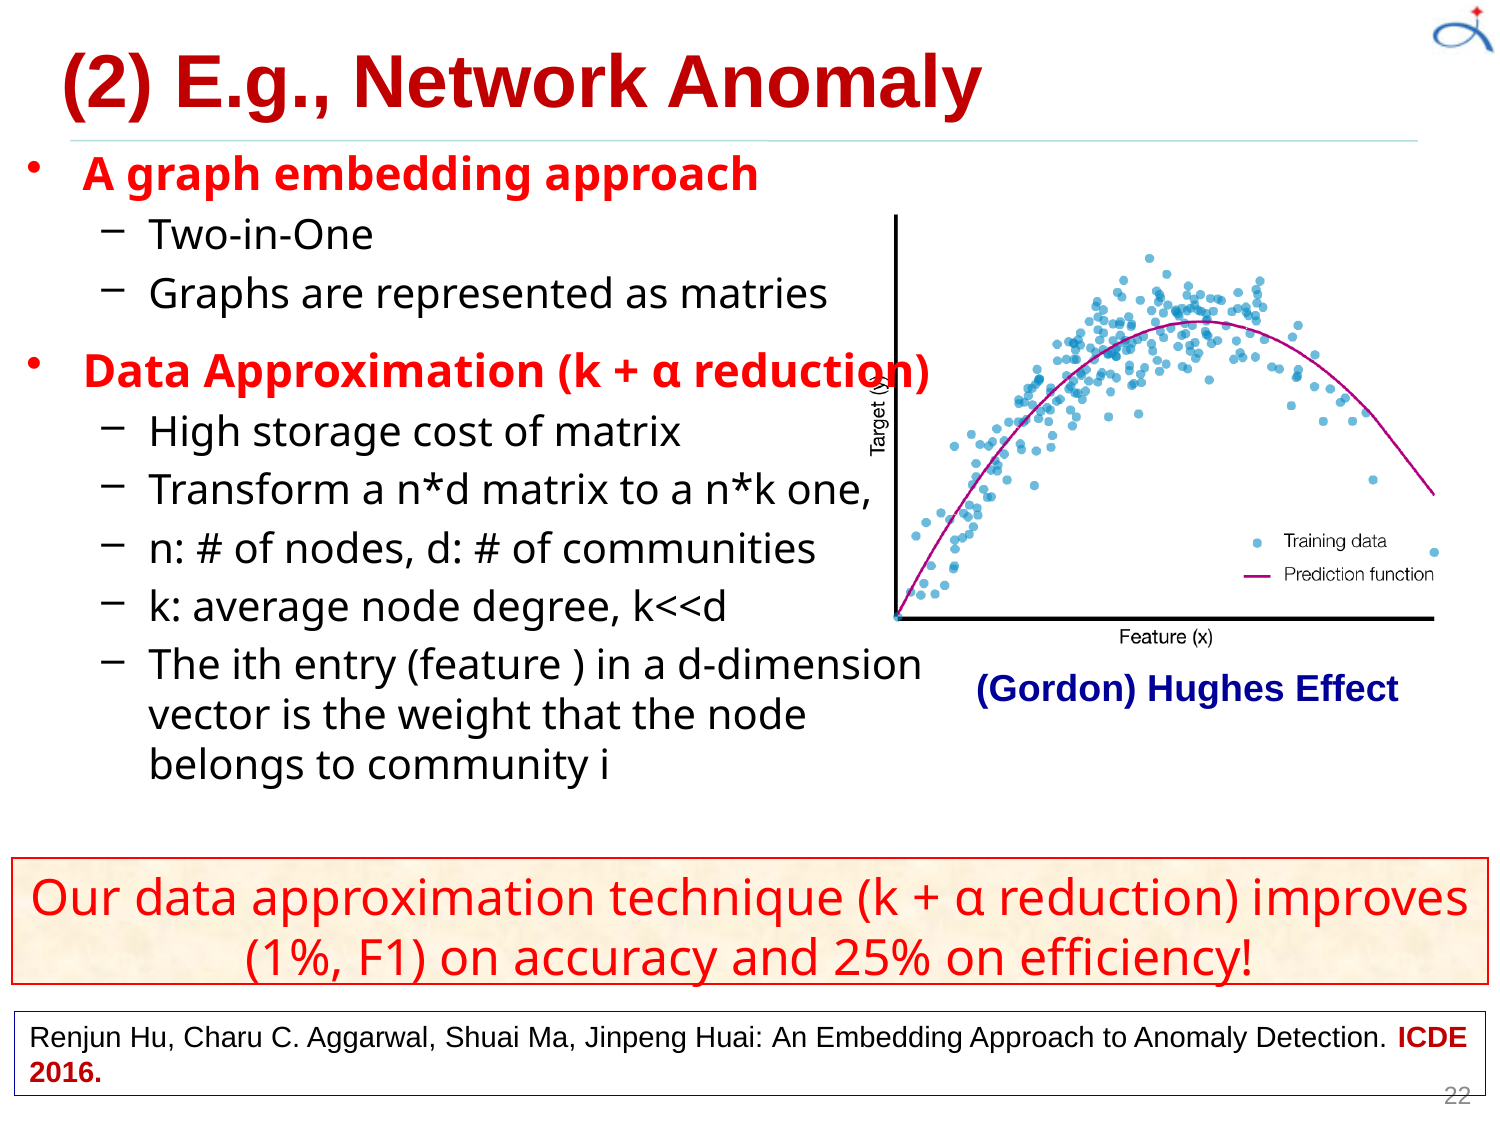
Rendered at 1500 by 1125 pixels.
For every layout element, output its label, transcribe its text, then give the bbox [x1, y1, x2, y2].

text_box Our data approximation technique (k + α reduction) improves (1%, F1) on accuracy and 25% on efficiency! [11, 857, 1489, 985]
text_box (Gordon) Hughes Effect [921, 690, 1465, 716]
text_box Renjun Hu, Charu C. Aggarwal, Shuai Ma, Jinpeng Huai: An Embedding Approach to Anomaly Detection. ICDE 2016. [14, 1011, 1486, 1096]
picture [836, 210, 1495, 681]
title (2) E.g., Network Anomaly [46, 11, 1419, 143]
picture [1432, 5, 1495, 55]
list A graph embedding approach Two-in-One Graphs are represented as matries Data Approximation (k + α reduction) High storage cost of matrix Transform a n*d matrix to a n*k one, n: # of nodes, d: # of communities k: average node degree, k<<d The ith entry (feature ) in a d-dimension vector is the weight that the node belongs to community i [11, 136, 950, 821]
slide_number 22 [1136, 1065, 1487, 1125]
